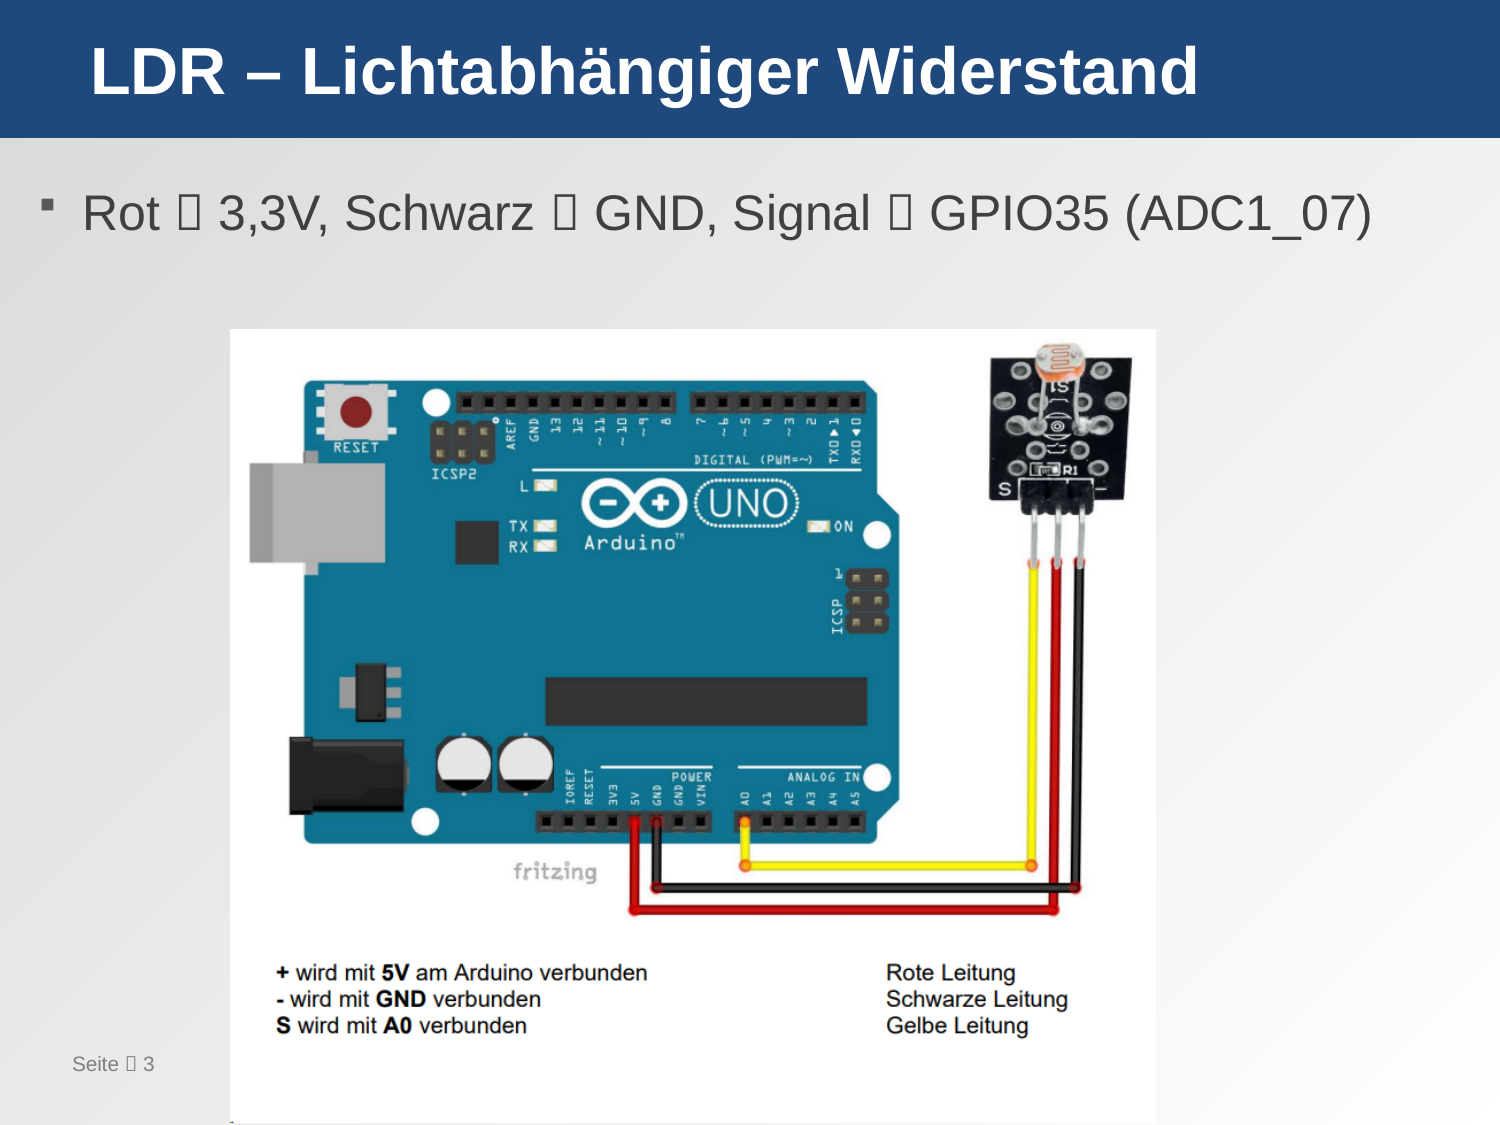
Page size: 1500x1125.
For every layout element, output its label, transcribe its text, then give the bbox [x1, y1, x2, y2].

picture [229, 329, 1156, 1123]
list Rot  3,3V, Schwarz  GND, Signal  GPIO35 (ADC1_07) [23, 172, 1495, 929]
title LDR – Lichtabhängiger Widerstand [75, 20, 1425, 172]
